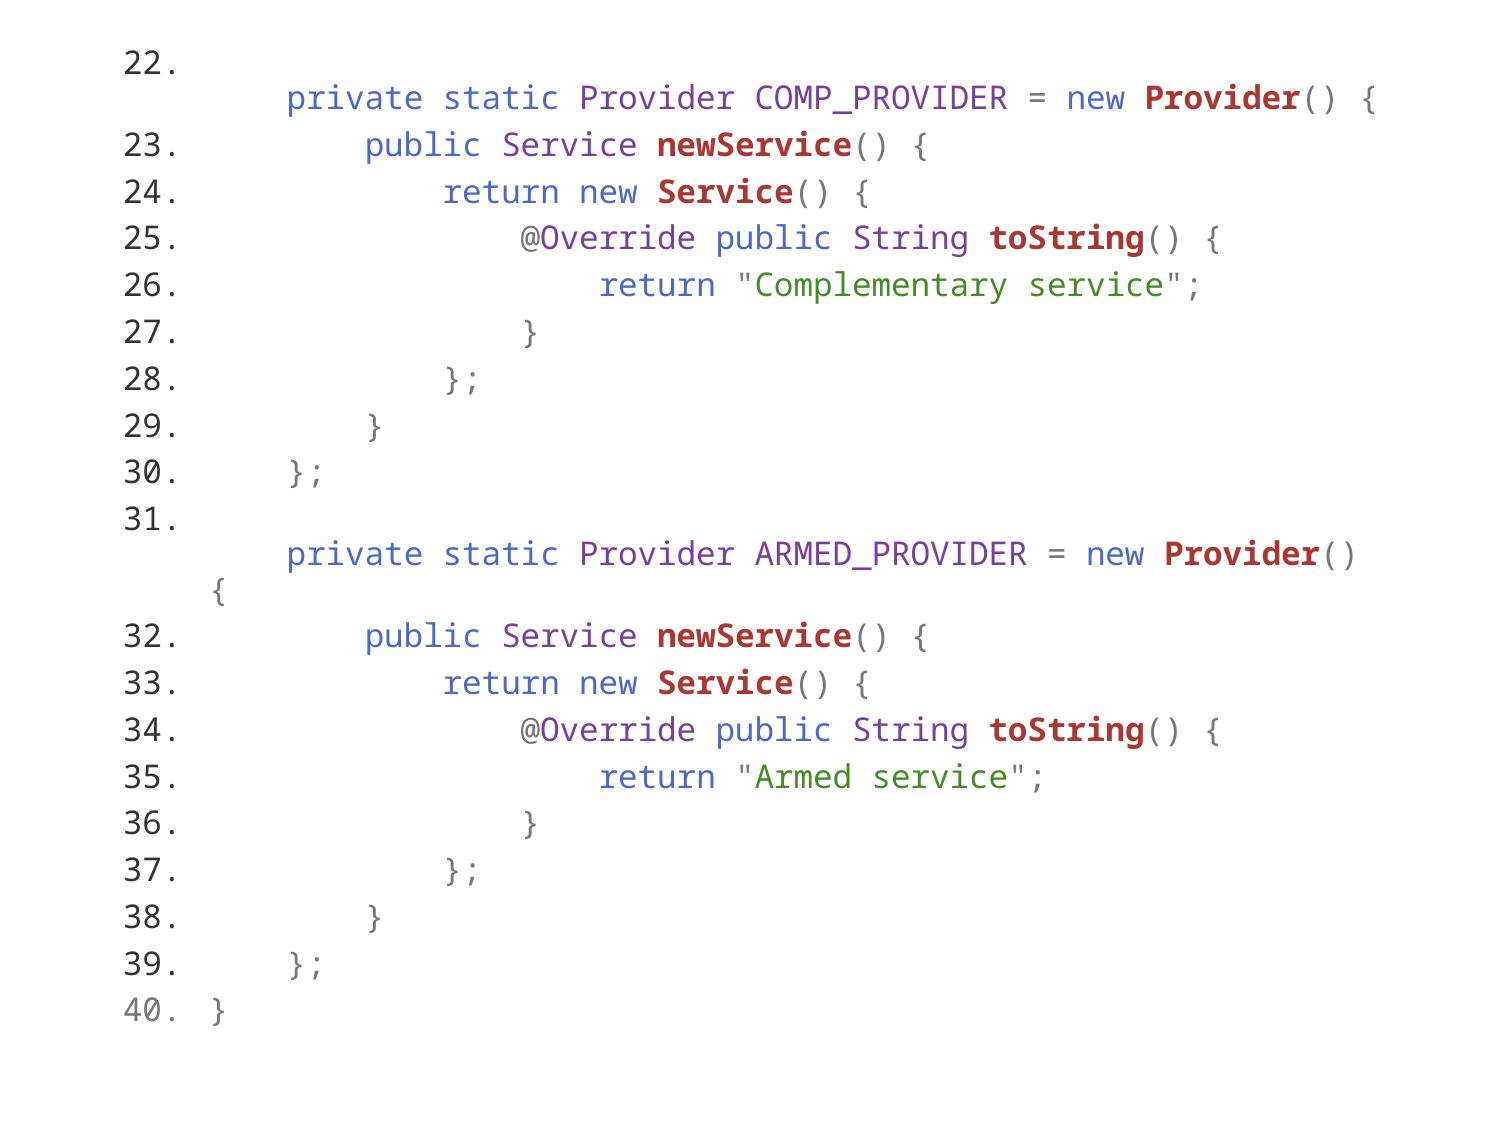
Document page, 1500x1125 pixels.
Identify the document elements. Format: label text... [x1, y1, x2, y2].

list private static Provider COMP_PROVIDER = new Provider() { public Service newService() { return new Service() { @Override public String toString() { return "Complementary service"; } }; } }; private static Provider ARMED_PROVIDER = new Provider() { public Service newService() { return new Service() { @Override public String toString() { return "Armed service"; } }; } }; } [107, 39, 1402, 1125]
